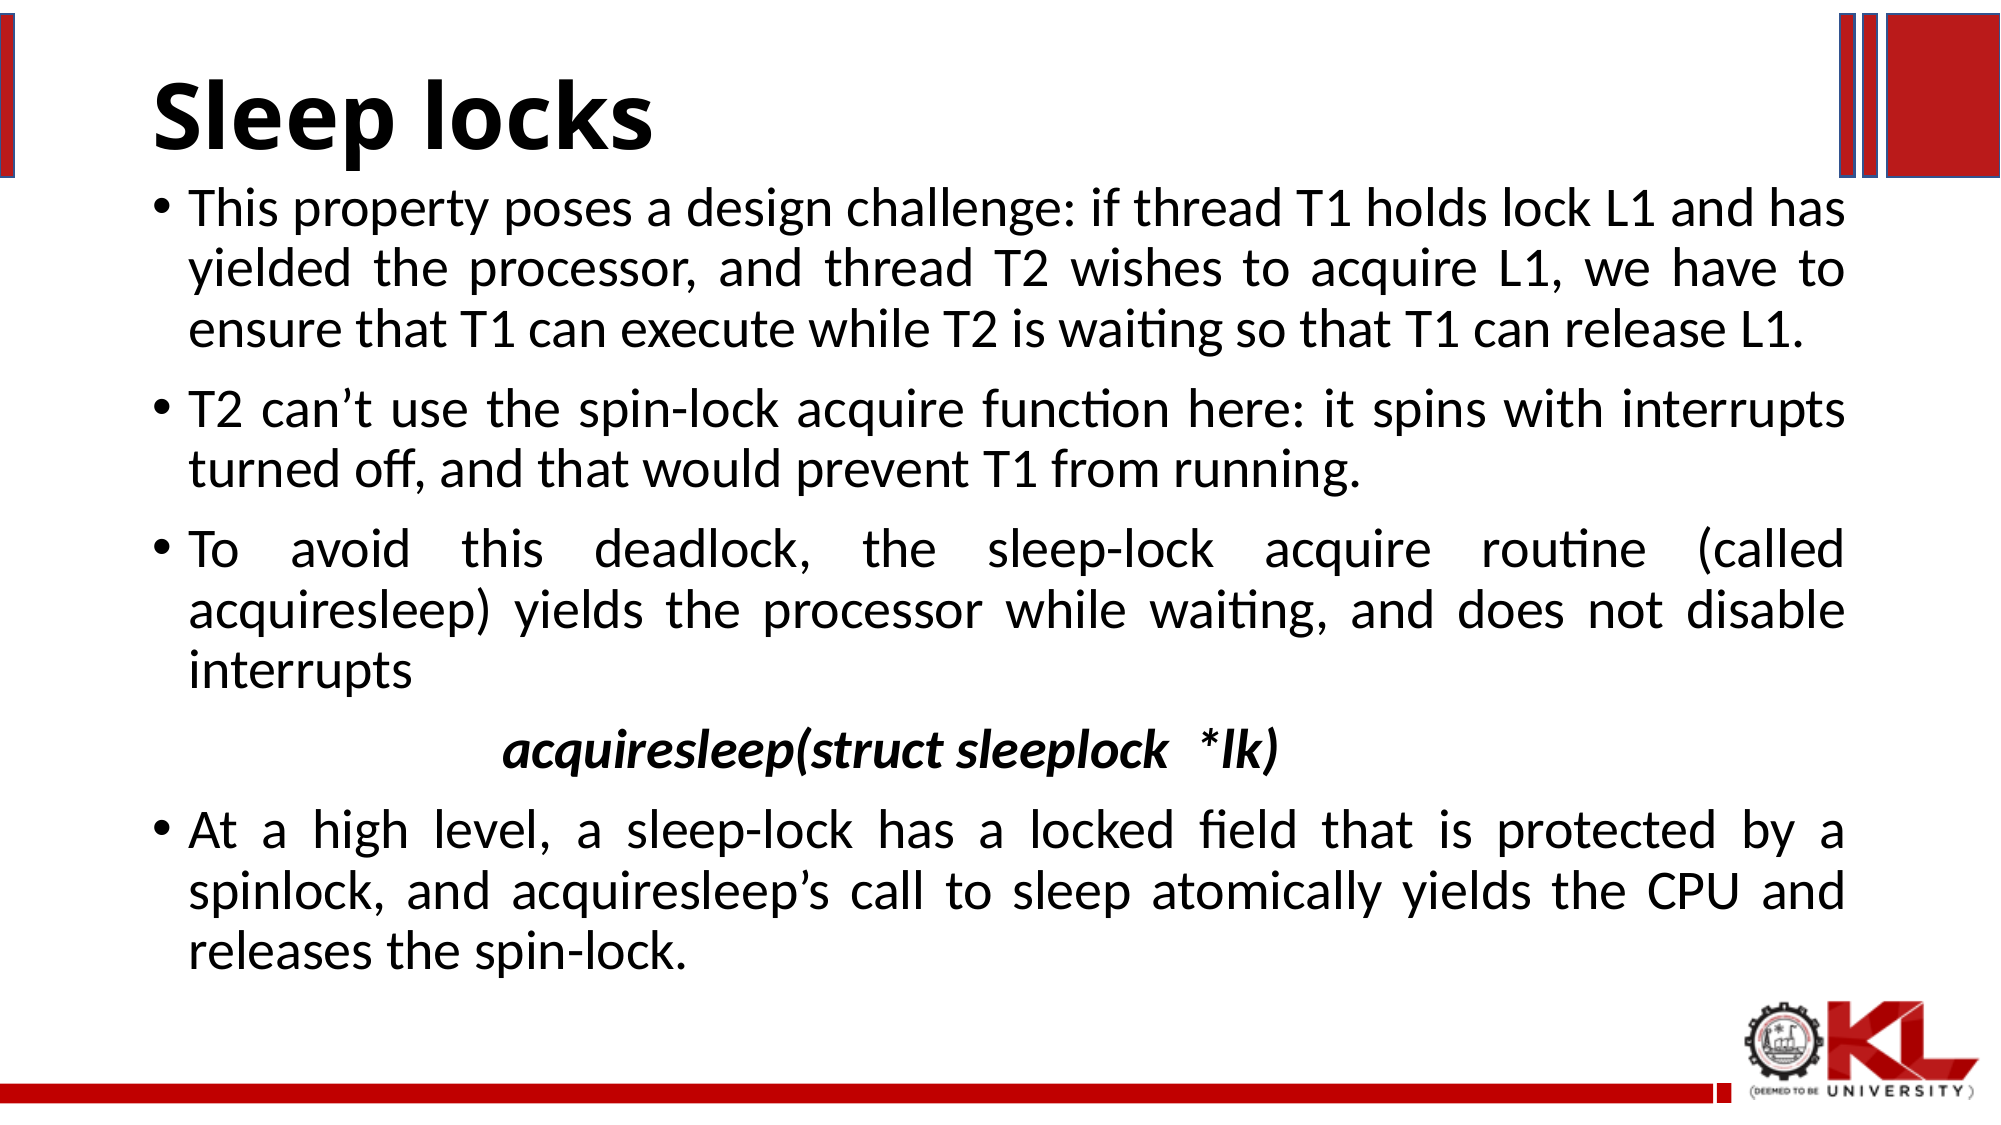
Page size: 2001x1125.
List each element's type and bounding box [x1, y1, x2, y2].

text_box [0, 0, 2000, 1104]
